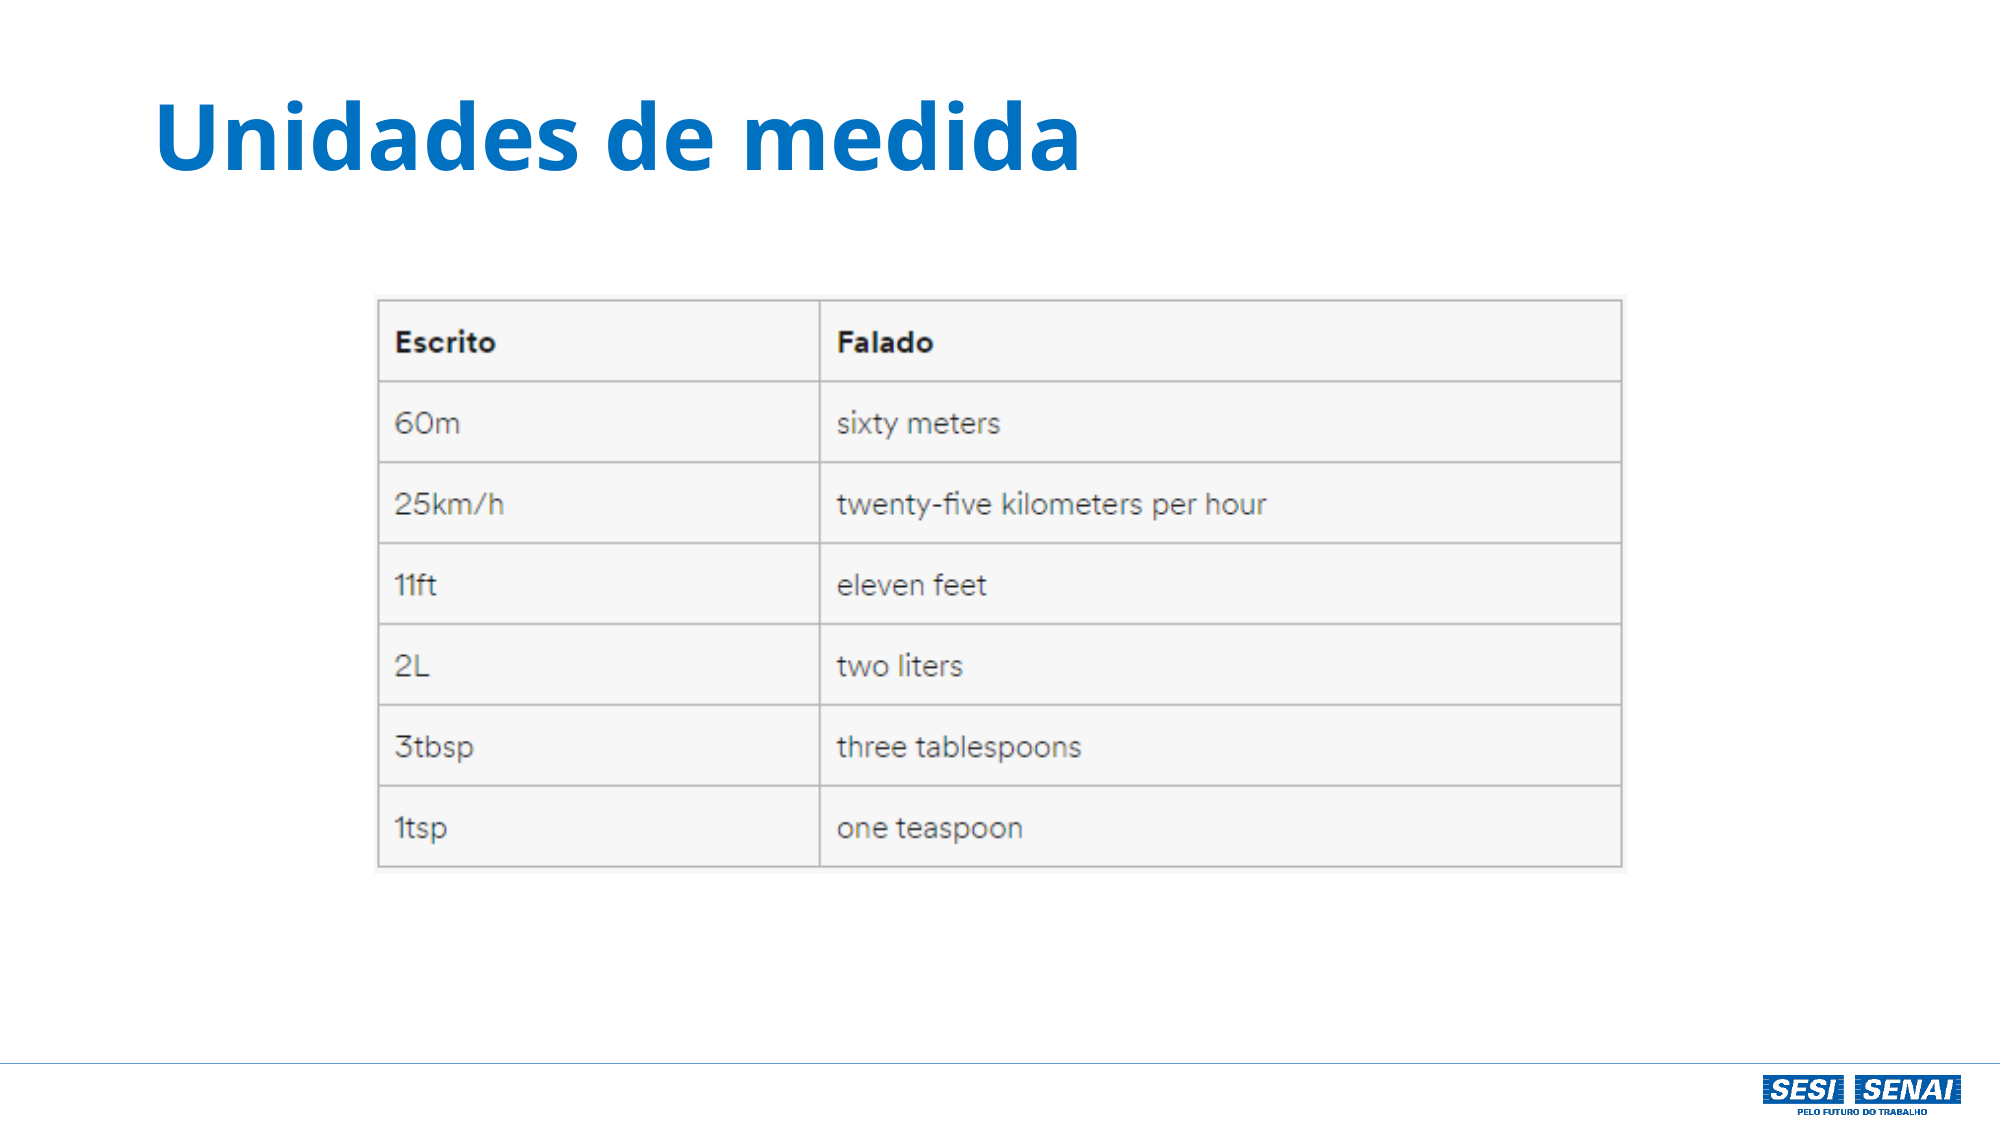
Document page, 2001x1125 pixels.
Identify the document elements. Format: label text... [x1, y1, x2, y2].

picture [374, 294, 1627, 874]
picture [1763, 1075, 1961, 1115]
title Unidades de medida [137, 59, 1864, 208]
